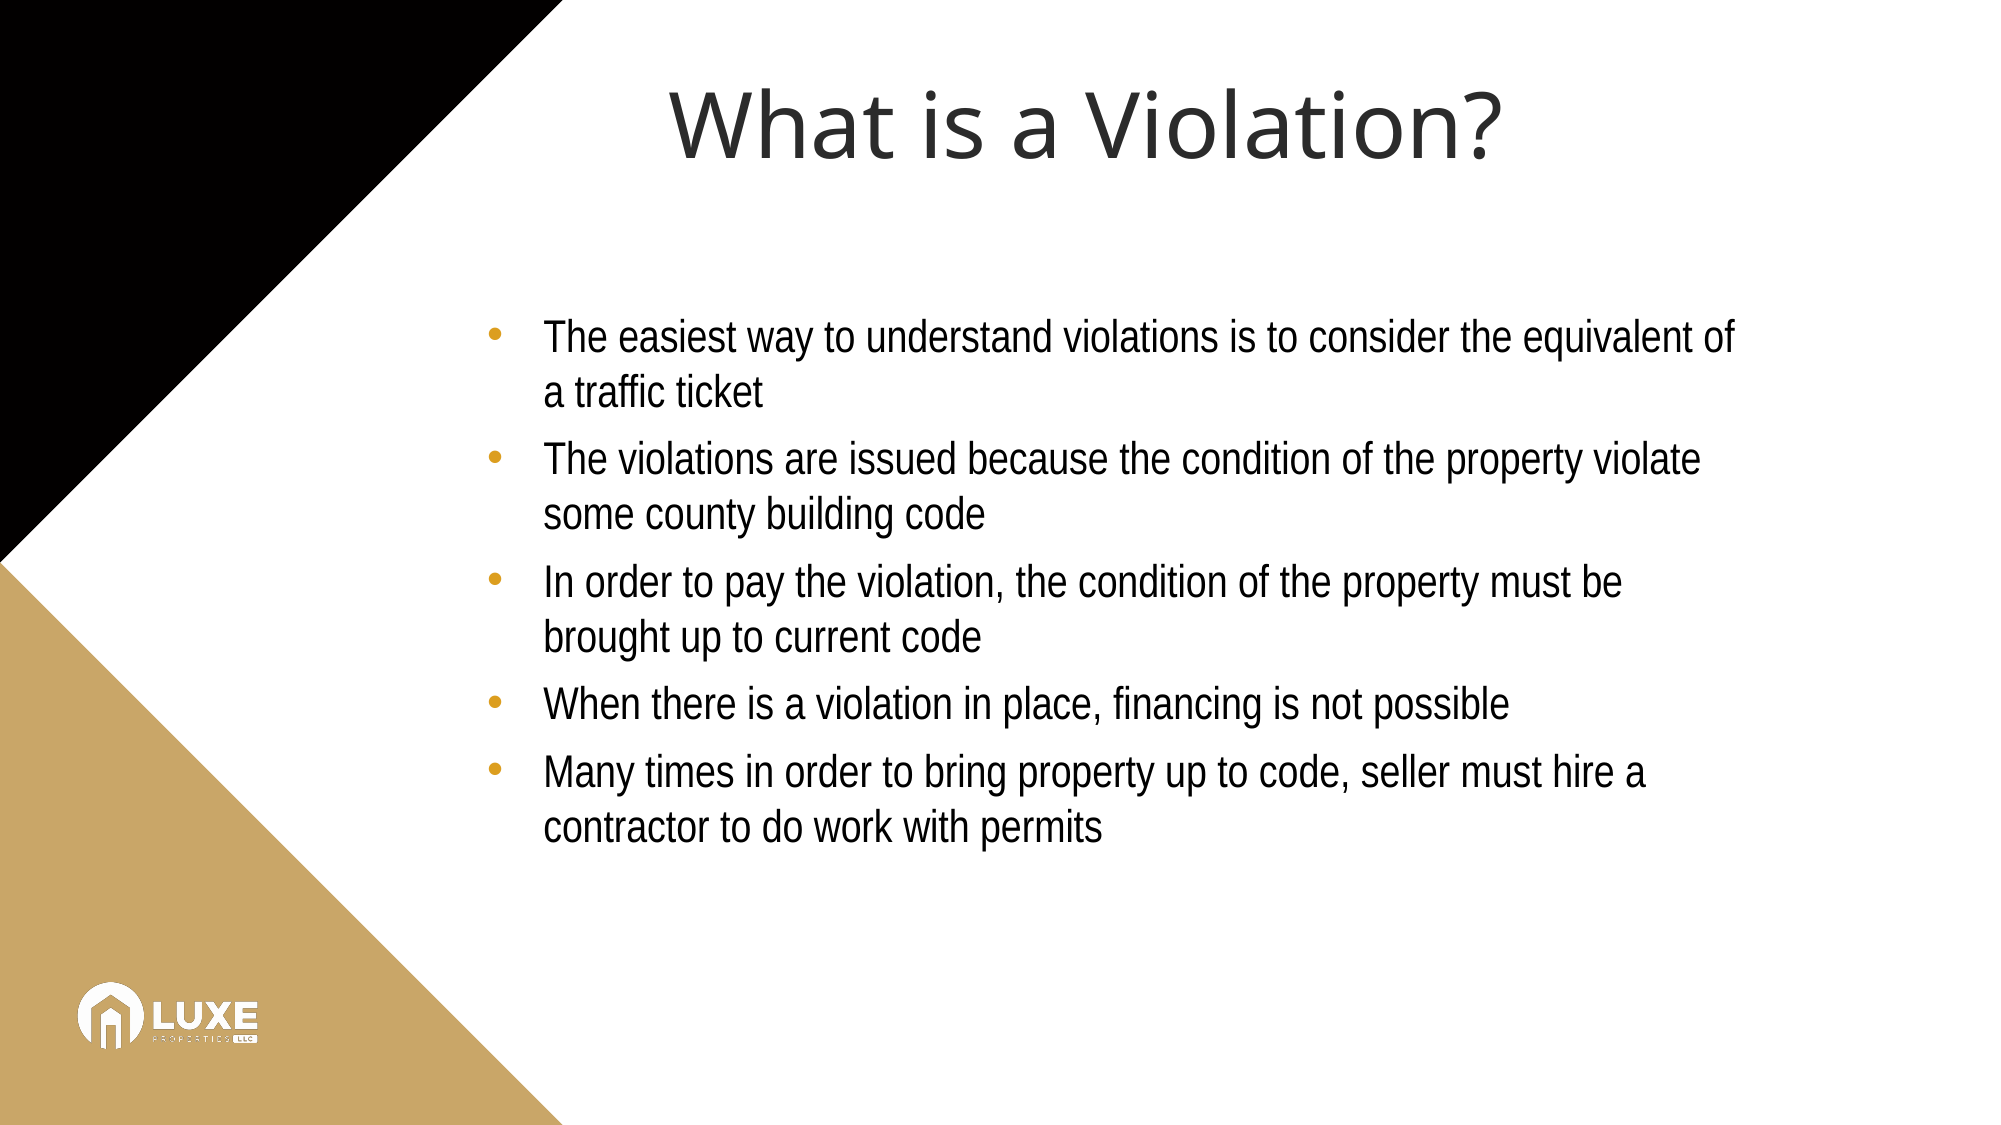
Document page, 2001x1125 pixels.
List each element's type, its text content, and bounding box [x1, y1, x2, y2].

text_box The easiest way to understand violations is to consider the equivalent of a traffic ticket The violations are issued because the condition of the property violate some county building code In order to pay the violation, the condition of the property must be brought up to current code When there is a violation in place, financing is not possible Many times in order to bring property up to code, seller must hire a contractor to do work with permits [563, 298, 1752, 859]
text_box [0, 0, 563, 1125]
picture [77, 982, 259, 1049]
text_box What is a Violation? [661, 71, 1512, 186]
